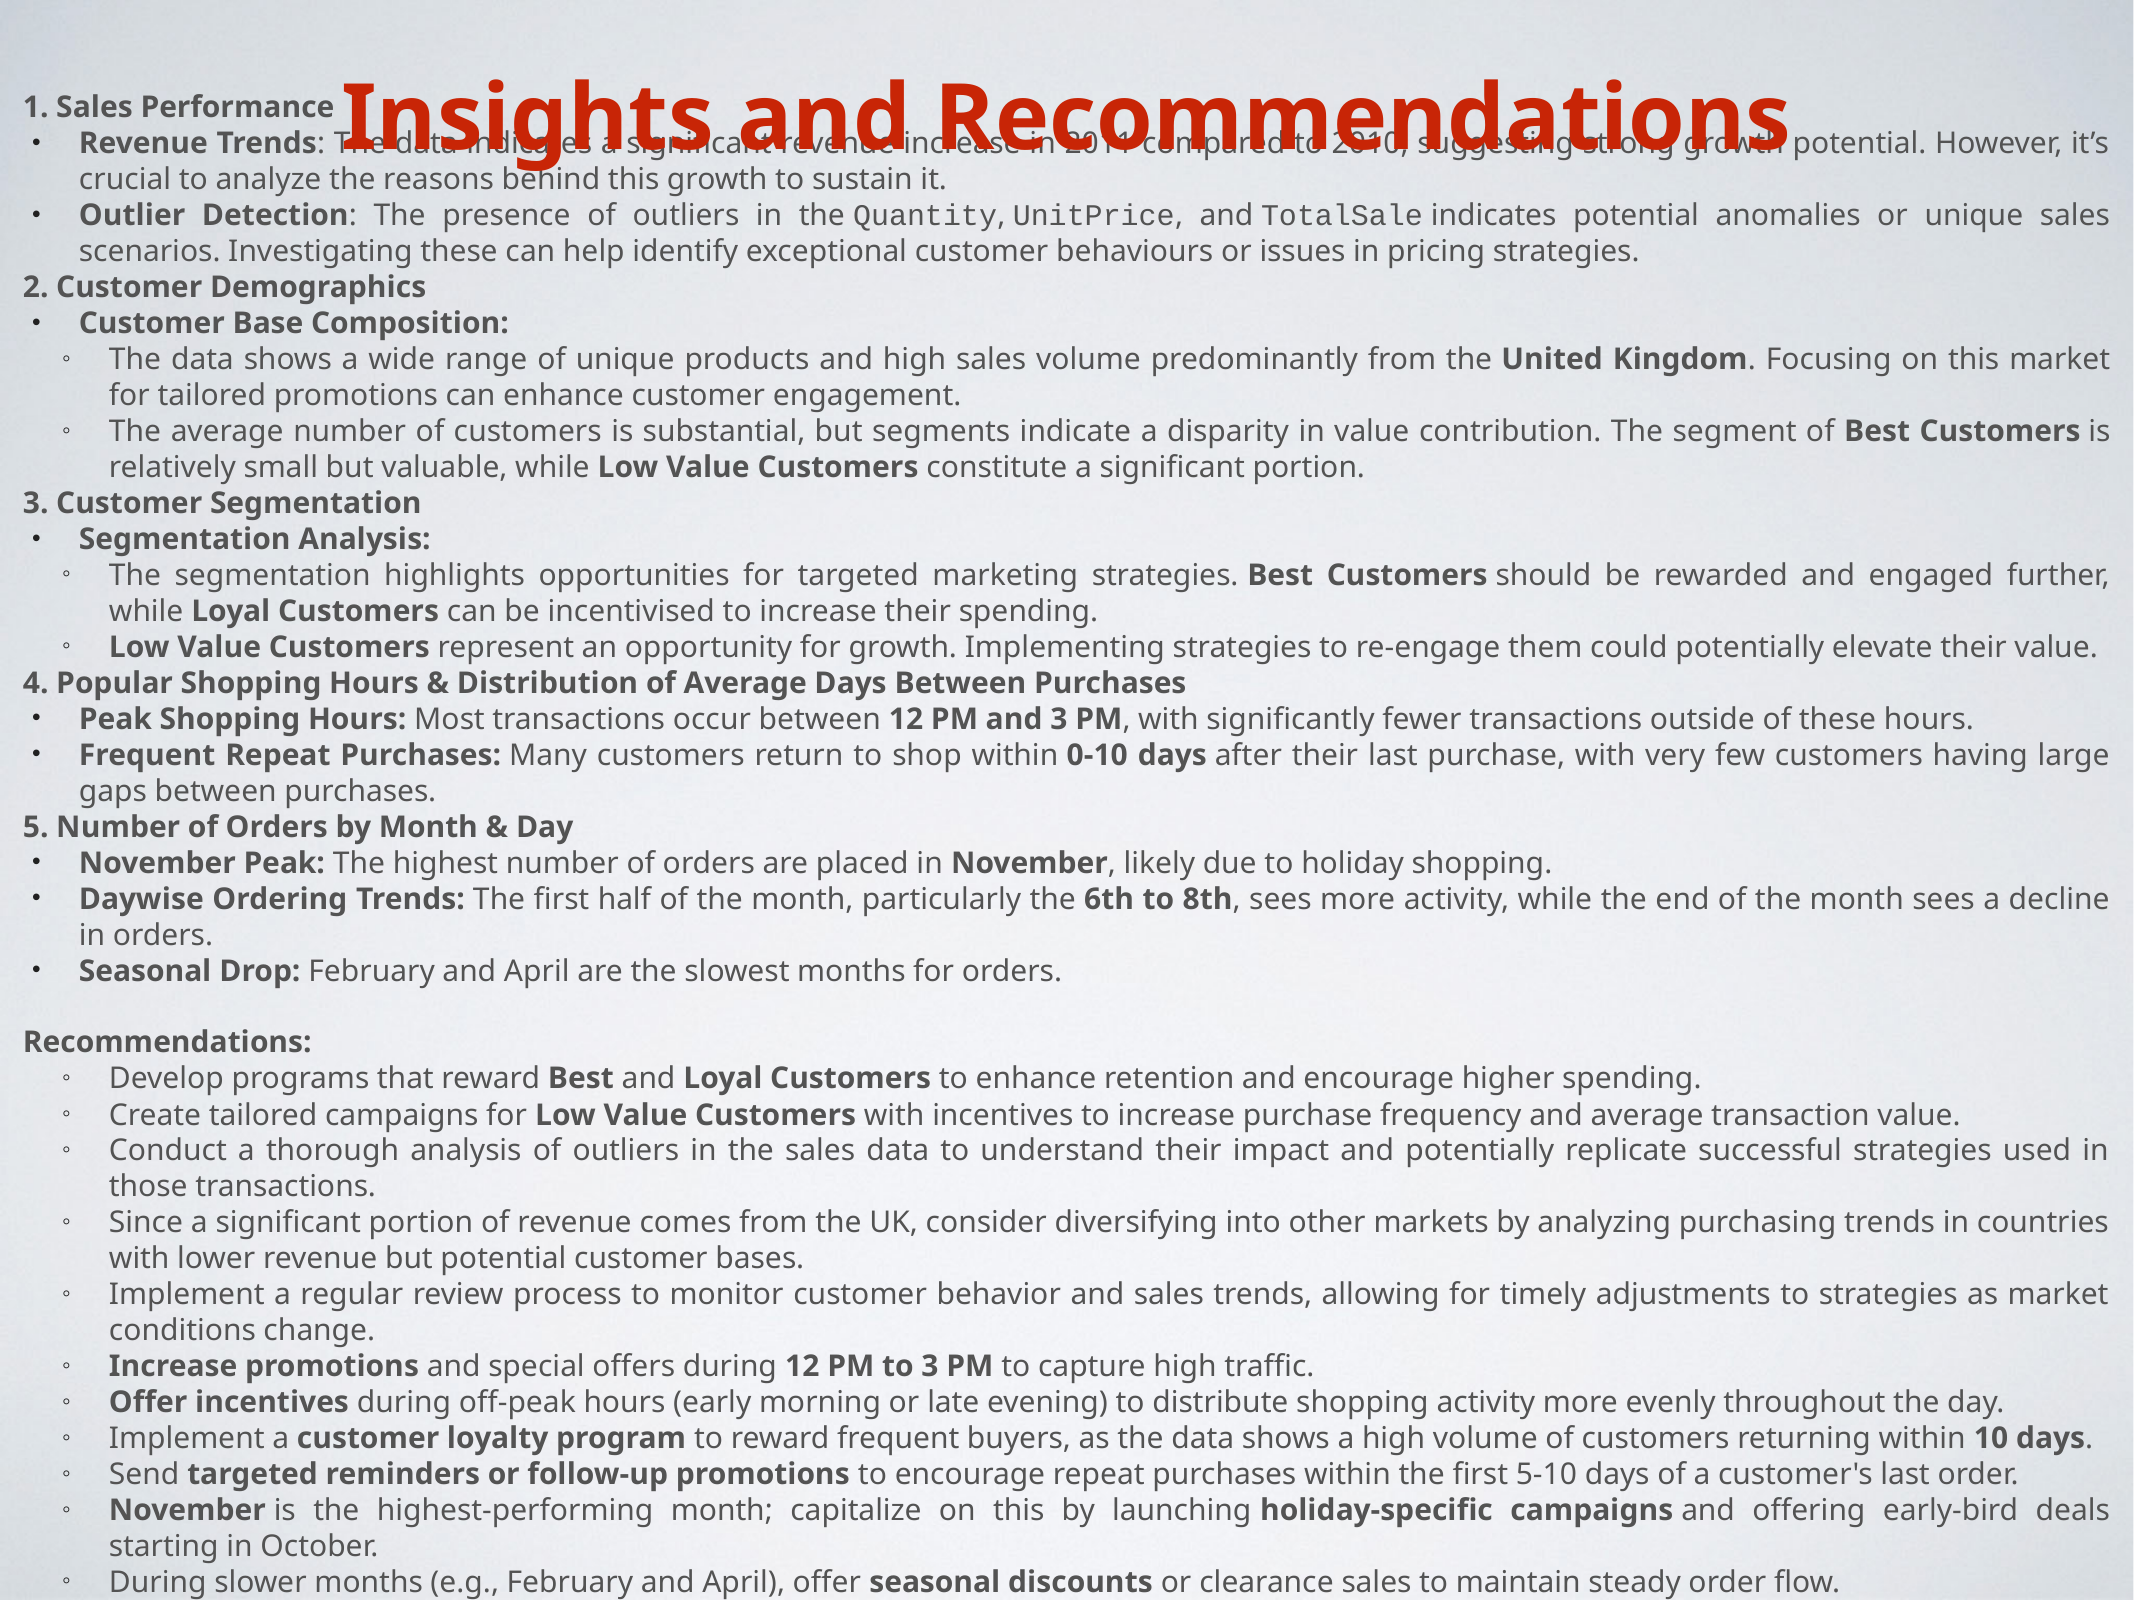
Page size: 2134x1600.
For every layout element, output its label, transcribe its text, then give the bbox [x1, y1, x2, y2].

text_box Insights and Recommendations [64, 49, 2069, 176]
picture [0, 0, 2134, 1600]
list 1. Sales Performance Revenue Trends: The data indicates a significant revenue increase in 2011 compared to 2010, suggesting strong growth potential. However, it’s crucial to analyze the reasons behind this growth to sustain it. Outlier Detection: The presence of outliers in the Quantity, UnitPrice, and TotalSale indicates potential anomalies or unique sales scenarios. Investigating these can help identify exceptional customer behaviours or issues in pricing strategies. 2. Customer Demographics Customer Base Composition: The data shows a wide range of unique products and high sales volume predominantly from the United Kingdom. Focusing on this market for tailored promotions can enhance customer engagement. The average number of customers is substantial, but segments indicate a disparity in value contribution. The segment of Best Customers is relatively small but valuable, while Low Value Customers constitute a significant portion. 3. Customer Segmentation Segmentation Analysis: The segmentation highlights opportunities for targeted marketing strategies. Best Customers should be rewarded and engaged further, while Loyal Customers can be incentivised to increase their spending. Low Value Customers represent an opportunity for growth. Implementing strategies to re-engage them could potentially elevate their value. 4. Popular Shopping Hours & Distribution of Average Days Between Purchases Peak Shopping Hours: Most transactions occur between 12 PM and 3 PM, with significantly fewer transactions outside of these hours. Frequent Repeat Purchases: Many customers return to shop within 0-10 days after their last purchase, with very few customers having large gaps between purchases. 5. Number of Orders by Month & Day November Peak: The highest number of orders are placed in November, likely due to holiday shopping. Daywise Ordering Trends: The first half of the month, particularly the 6th to 8th, sees more activity, while the end of the month sees a decline in orders. Seasonal Drop: February and April are the slowest months for orders. Recommendations: Develop programs that reward Best and Loyal Customers to enhance retention and encourage higher spending. Create tailored campaigns for Low Value Customers with incentives to increase purchase frequency and average transaction value. Conduct a thorough analysis of outliers in the sales data to understand their impact and potentially replicate successful strategies used in those transactions. Since a significant portion of revenue comes from the UK, consider diversifying into other markets by analyzing purchasing trends in countries with lower revenue but potential customer bases. Implement a regular review process to monitor customer behavior and sales trends, allowing for timely adjustments to strategies as market conditions change. Increase promotions and special offers during 12 PM to 3 PM to capture high traffic. Offer incentives during off-peak hours (early morning or late evening) to distribute shopping activity more evenly throughout the day. Implement a customer loyalty program to reward frequent buyers, as the data shows a high volume of customers returning within 10 days. Send targeted reminders or follow-up promotions to encourage repeat purchases within the first 5-10 days of a customer's last order. November is the highest-performing month; capitalize on this by launching holiday-specific campaigns and offering early-bird deals starting in October. During slower months (e.g., February and April), offer seasonal discounts or clearance sales to maintain steady order flow. Since the 6th to 8th days of the month are particularly busy, align major product launches or promotions to these dates. Offer end-of-month deals to stimulate purchases during the typically slower period of the 29th-31st.the month with special offers. [14, 171, 2120, 1588]
